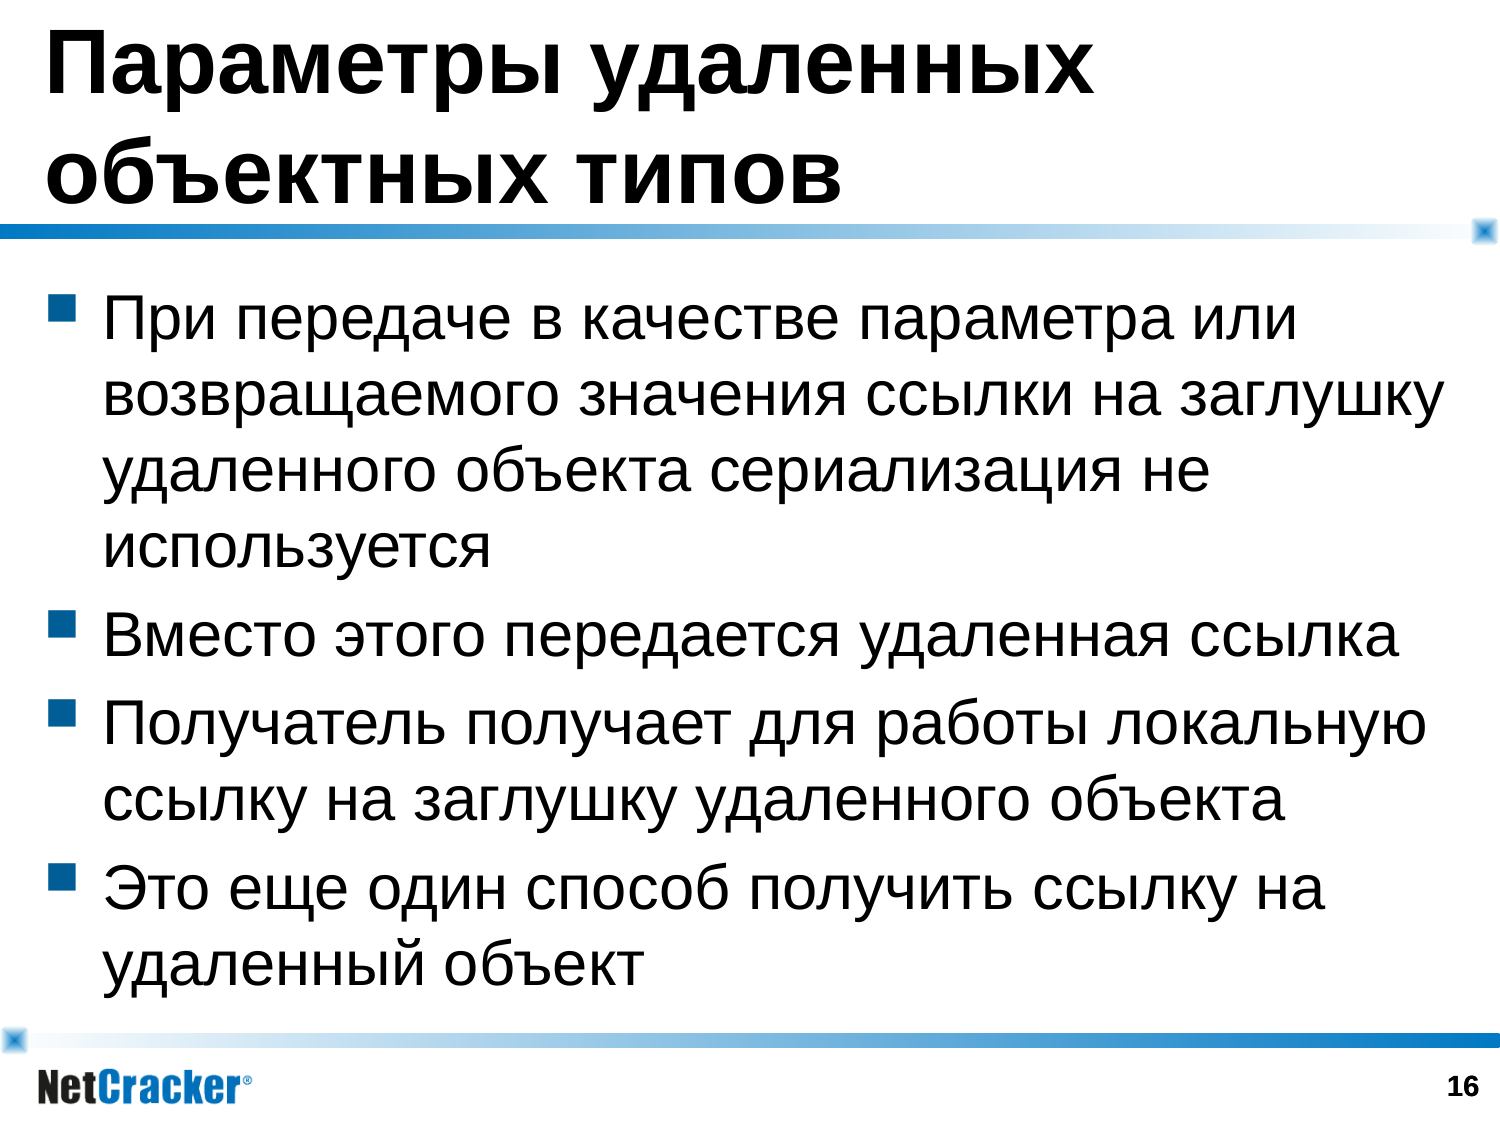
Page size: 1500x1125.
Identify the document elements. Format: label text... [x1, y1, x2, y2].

picture [34, 1063, 256, 1118]
list При передаче в качестве параметра или возвращаемого значения ссылки на заглушку удаленного объекта сериализация не используется Вместо этого передается удаленная ссылка Получатель получает для работы локальную ссылку на заглушку удаленного объекта Это еще один способ получить ссылку на удаленный объект [29, 268, 1470, 1020]
title Параметры удаленных объектных типов [29, 0, 1470, 225]
text_box 15 [1144, 1034, 1495, 1110]
